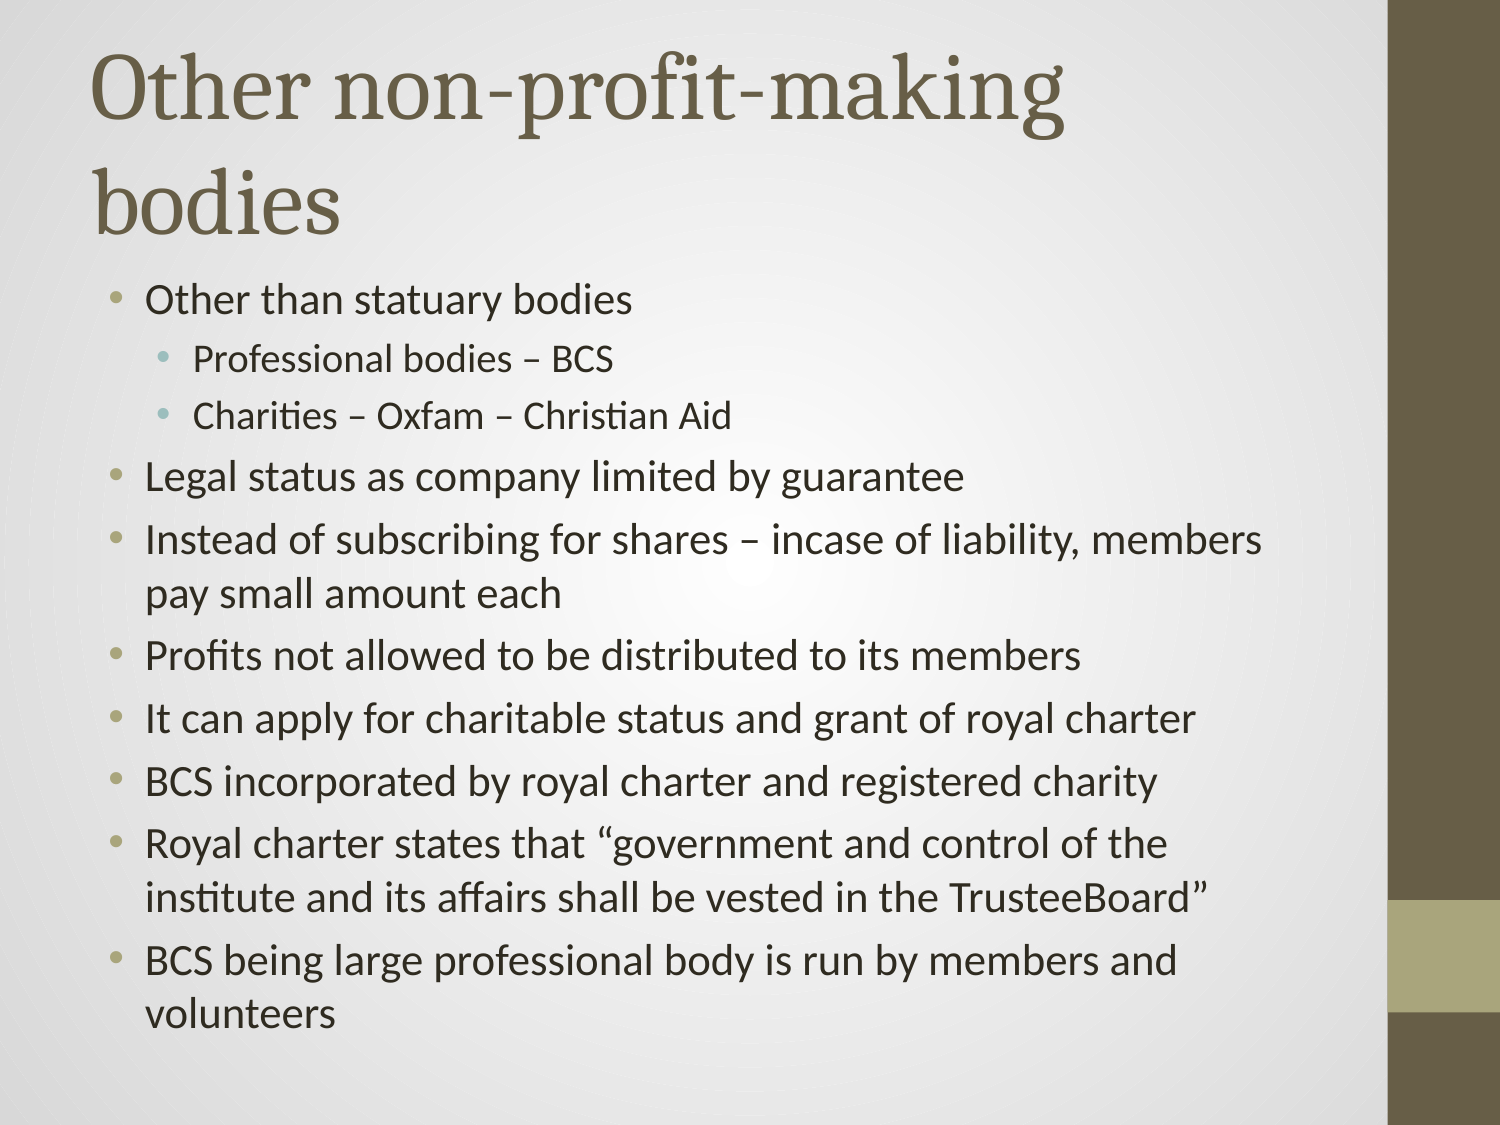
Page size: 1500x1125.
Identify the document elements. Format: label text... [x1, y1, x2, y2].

title Other non-profit-making bodies [75, 45, 1325, 233]
list Other than statuary bodies Professional bodies – BCS Charities – Oxfam – Christian Aid Legal status as company limited by guarantee Instead of subscribing for shares – incase of liability, members pay small amount each Profits not allowed to be distributed to its members It can apply for charitable status and grant of royal charter BCS incorporated by royal charter and registered charity Royal charter states that “government and control of the institute and its affairs shall be vested in the TrusteeBoard” BCS being large professional body is run by members and volunteers [75, 262, 1325, 1050]
